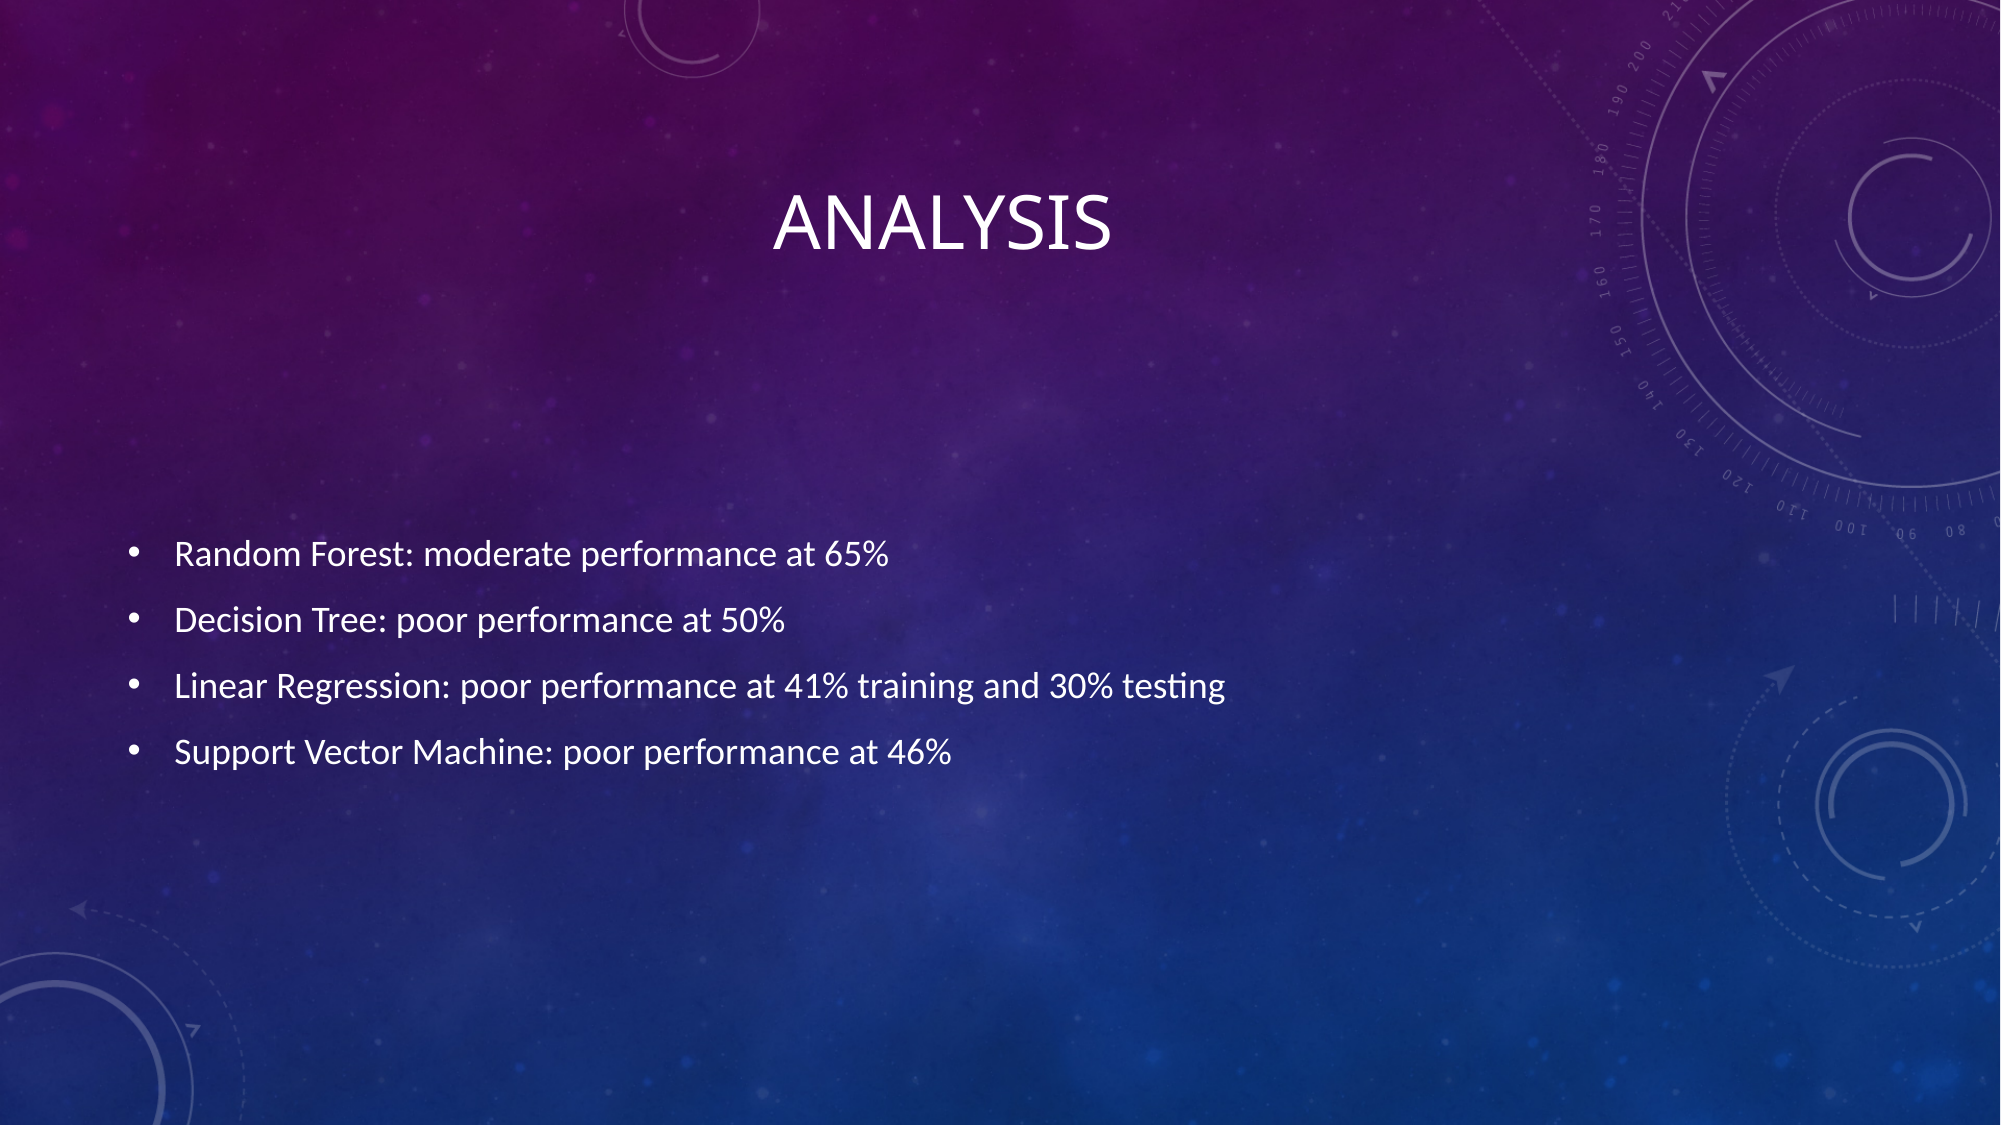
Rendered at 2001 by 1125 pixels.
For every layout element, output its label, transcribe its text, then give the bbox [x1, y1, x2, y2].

picture [0, 0, 2001, 1125]
title analysis [112, 99, 1775, 339]
list Random Forest: moderate performance at 65% Decision Tree: poor performance at 50% Linear Regression: poor performance at 41% training and 30% testing Support Vector Machine: poor performance at 46% [112, 351, 1775, 950]
